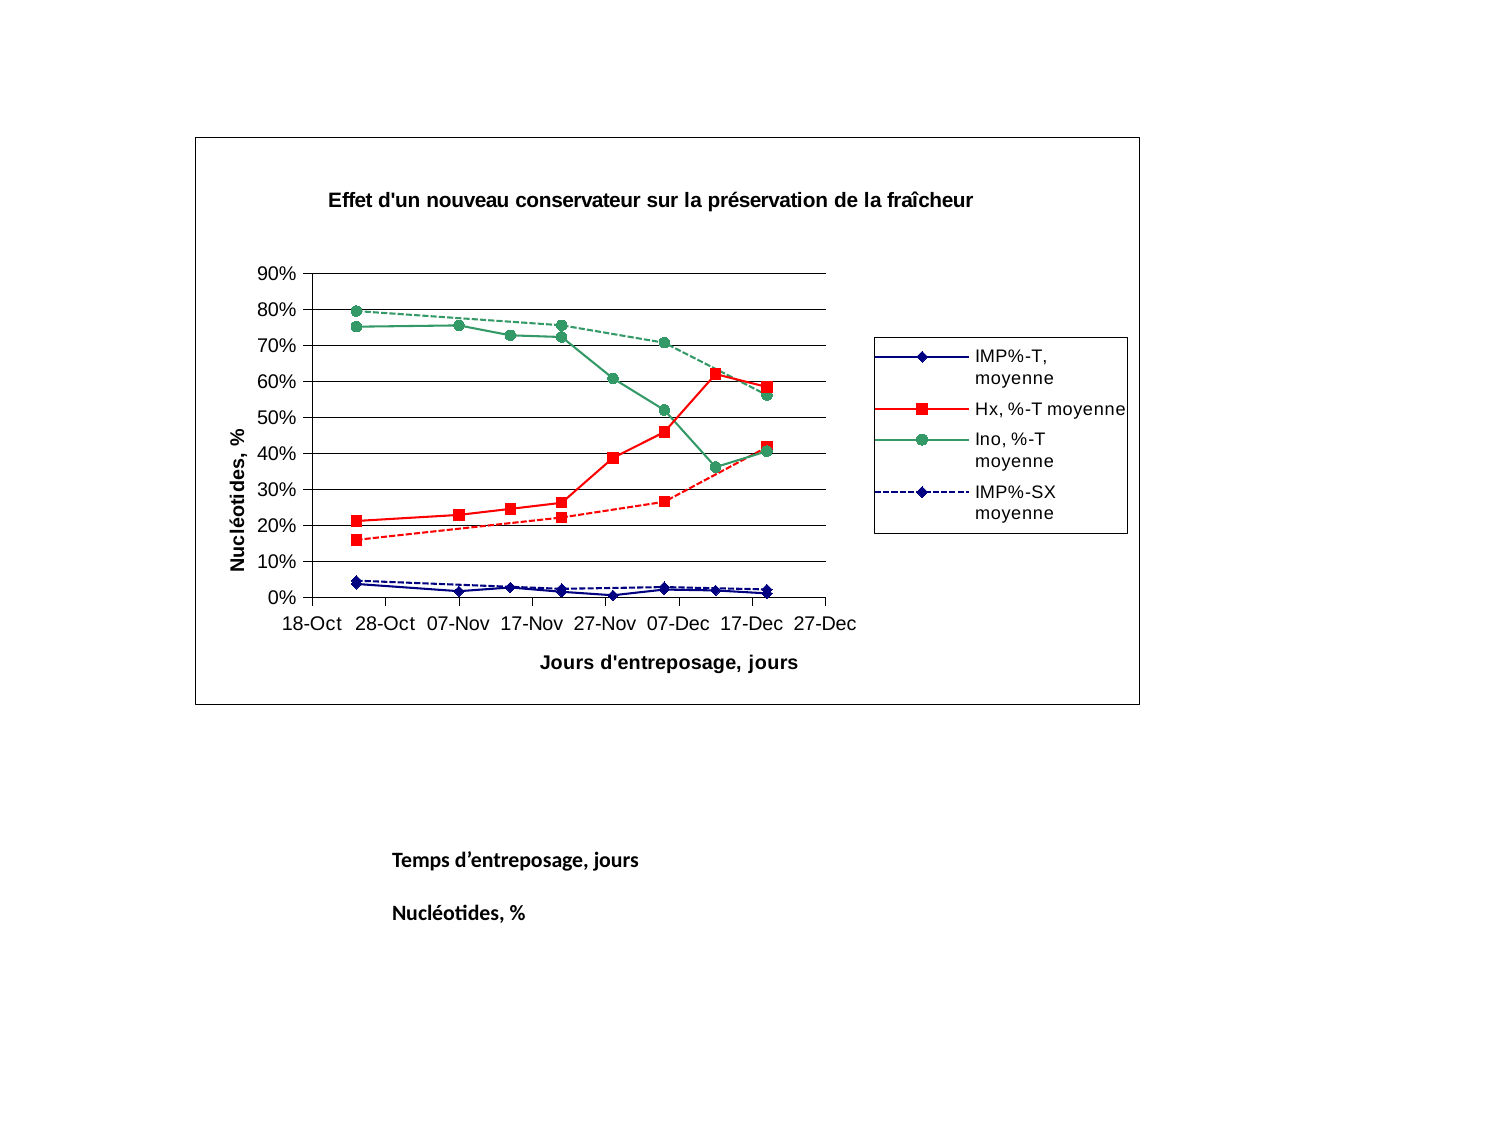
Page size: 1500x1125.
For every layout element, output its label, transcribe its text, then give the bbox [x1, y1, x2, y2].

text_box Temps d’entreposage, jours Nucléotides, % [377, 838, 655, 932]
chart [194, 136, 1140, 705]
